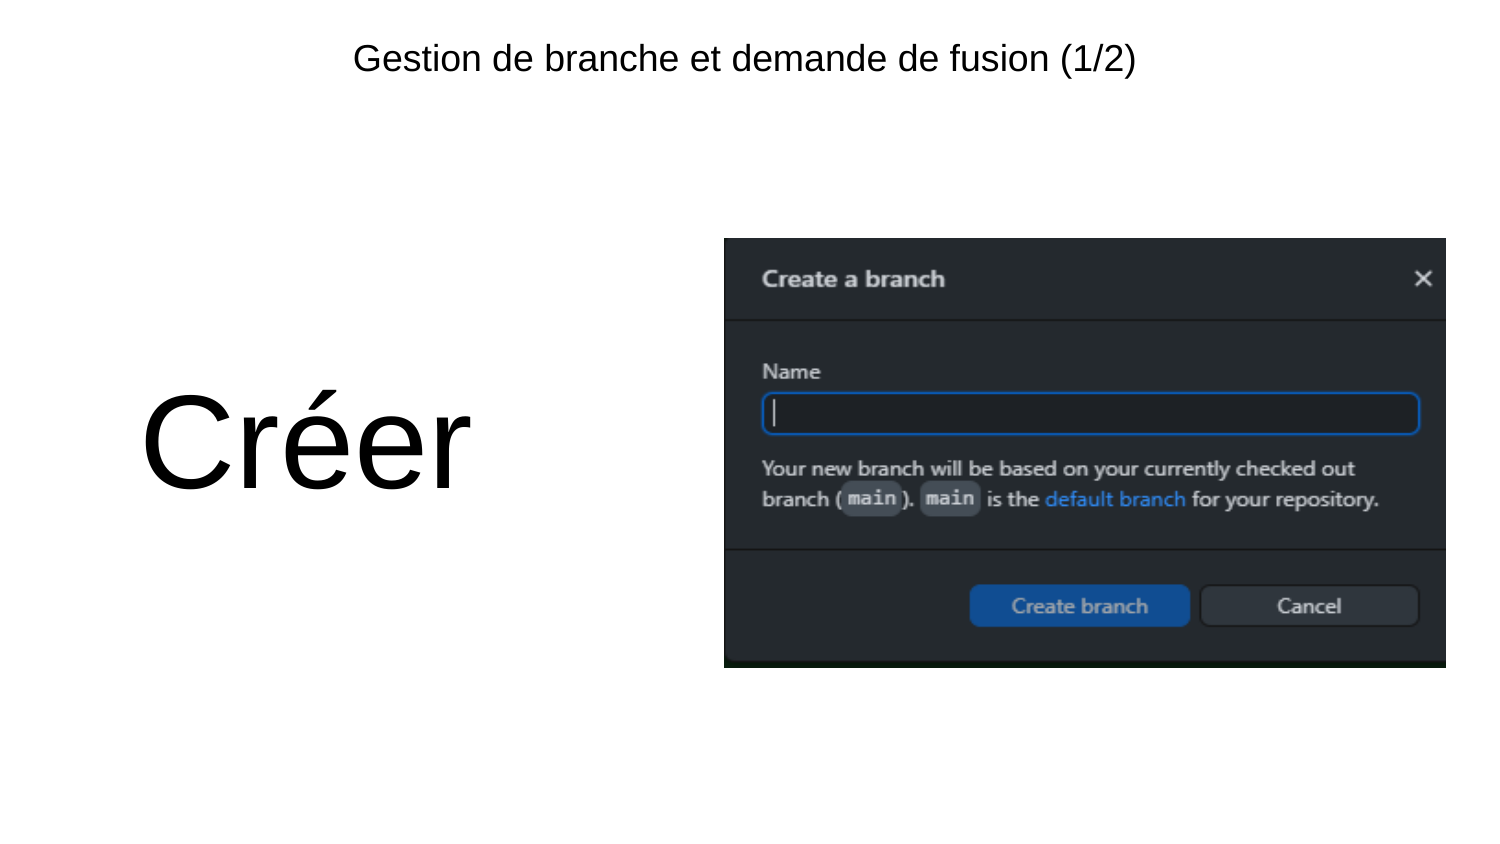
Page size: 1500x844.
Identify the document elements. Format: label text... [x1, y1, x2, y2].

picture [724, 238, 1446, 668]
text_box Créer [124, 340, 623, 531]
text_box Gestion de branche et demande de fusion (1/2) [0, 19, 1490, 85]
